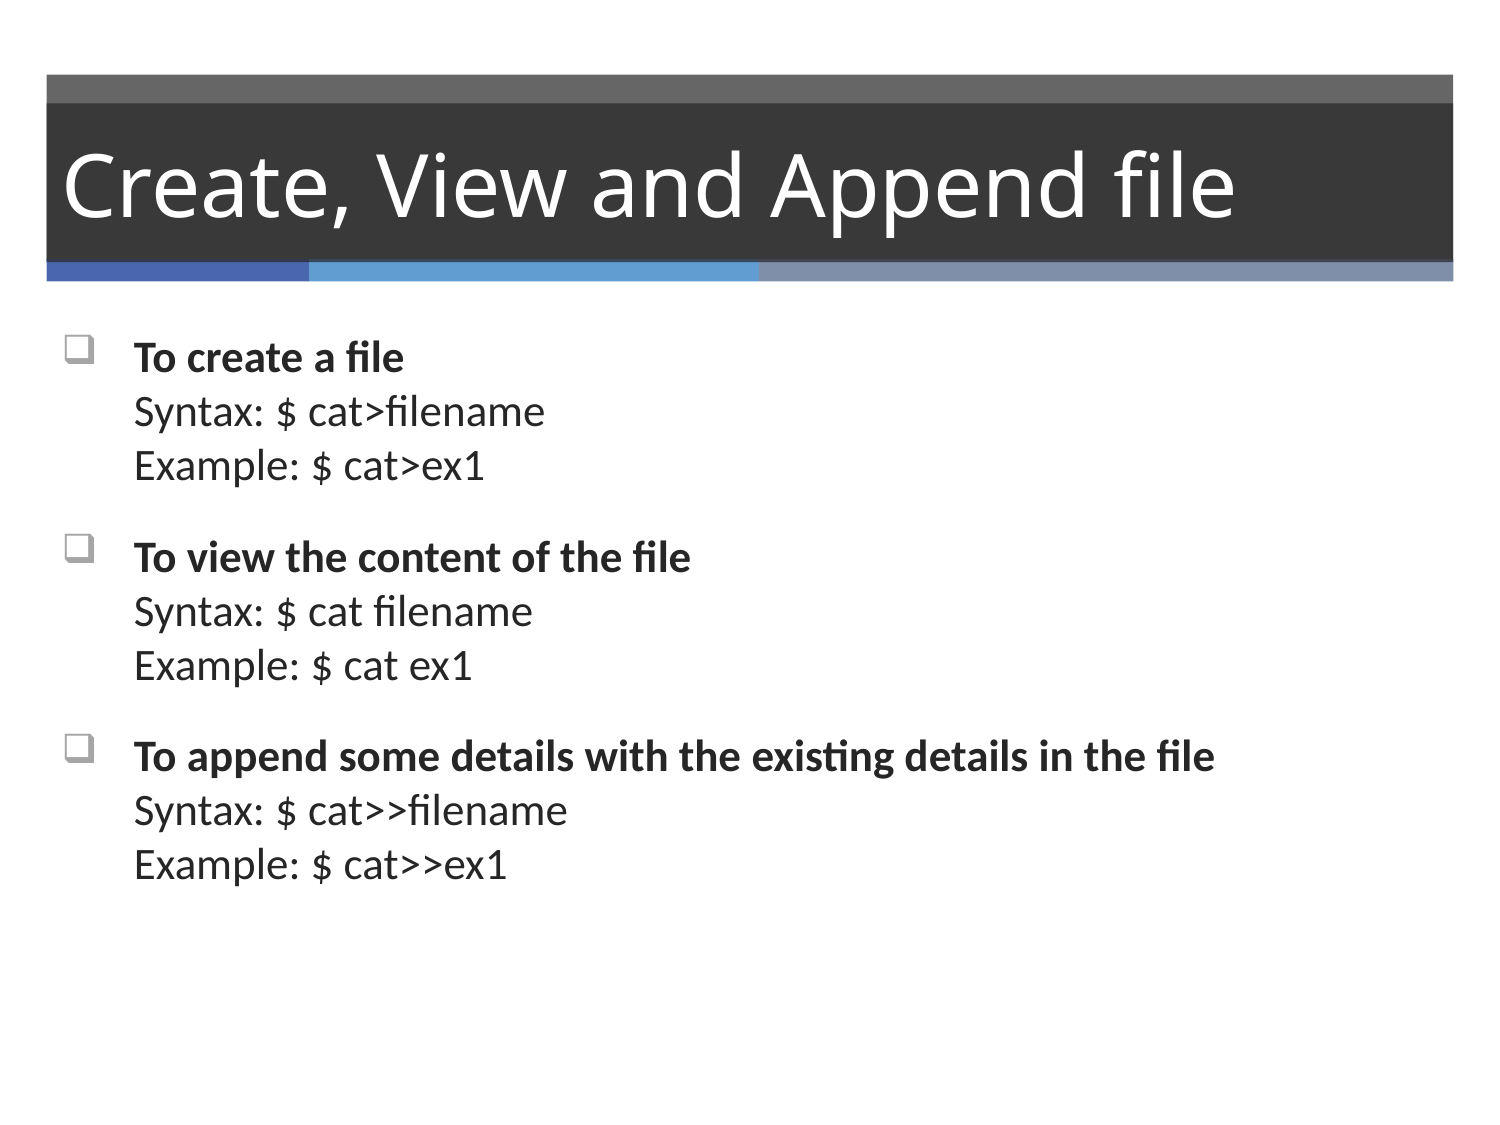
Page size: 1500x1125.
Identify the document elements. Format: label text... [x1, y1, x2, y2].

list To create a file Syntax: $ cat>filename Example: $ cat>ex1 To view the content of the file Syntax: $ cat filename Example: $ cat ex1 To append some details with the existing details in the file Syntax: $ cat>>filename Example: $ cat>>ex1 [46, 320, 1454, 1005]
title Create, View and Append file [46, 103, 1454, 263]
